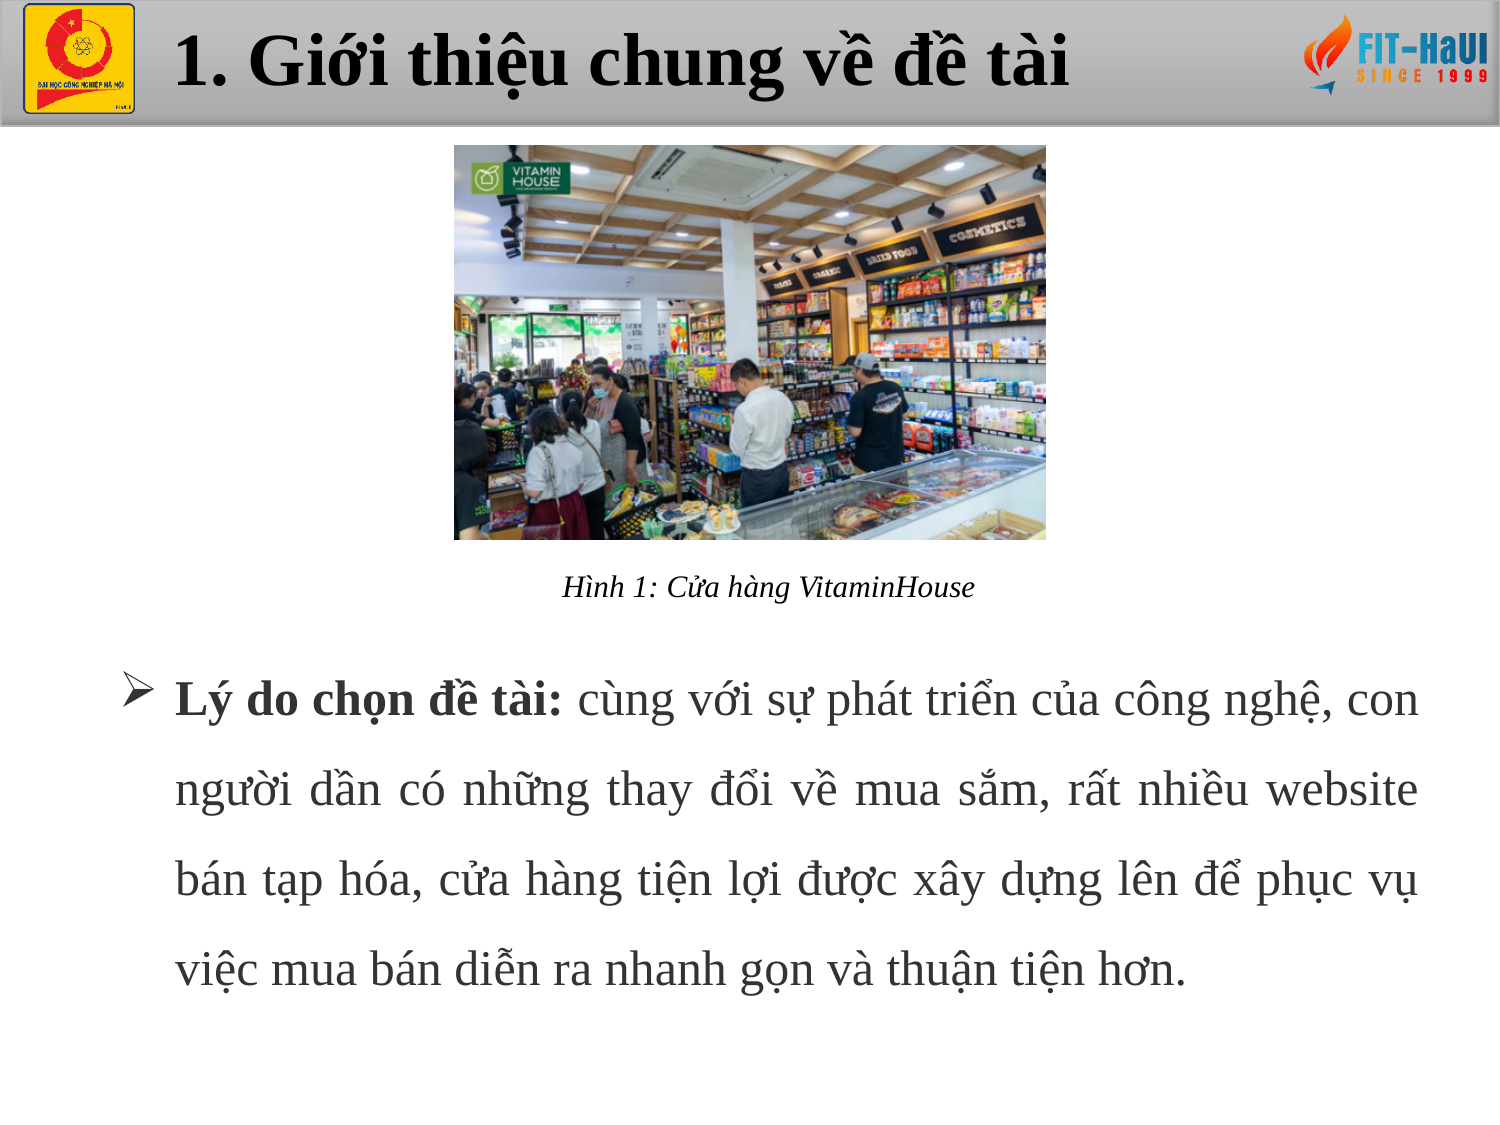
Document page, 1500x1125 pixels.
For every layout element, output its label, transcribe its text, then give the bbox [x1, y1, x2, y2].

picture [0, 0, 1500, 144]
text_box Hình 1: Cửa hàng VitaminHouse [547, 558, 991, 611]
picture [454, 145, 1046, 540]
text_box Lý do chọn đề tài: cùng với sự phát triển của công nghệ, con người dần có những thay đổi về mua sắm, rất nhiều website bán tạp hóa, cửa hàng tiện lợi được xây dựng lên để phục vụ việc mua bán diễn ra nhanh gọn và thuận tiện hơn. [104, 628, 1435, 1003]
